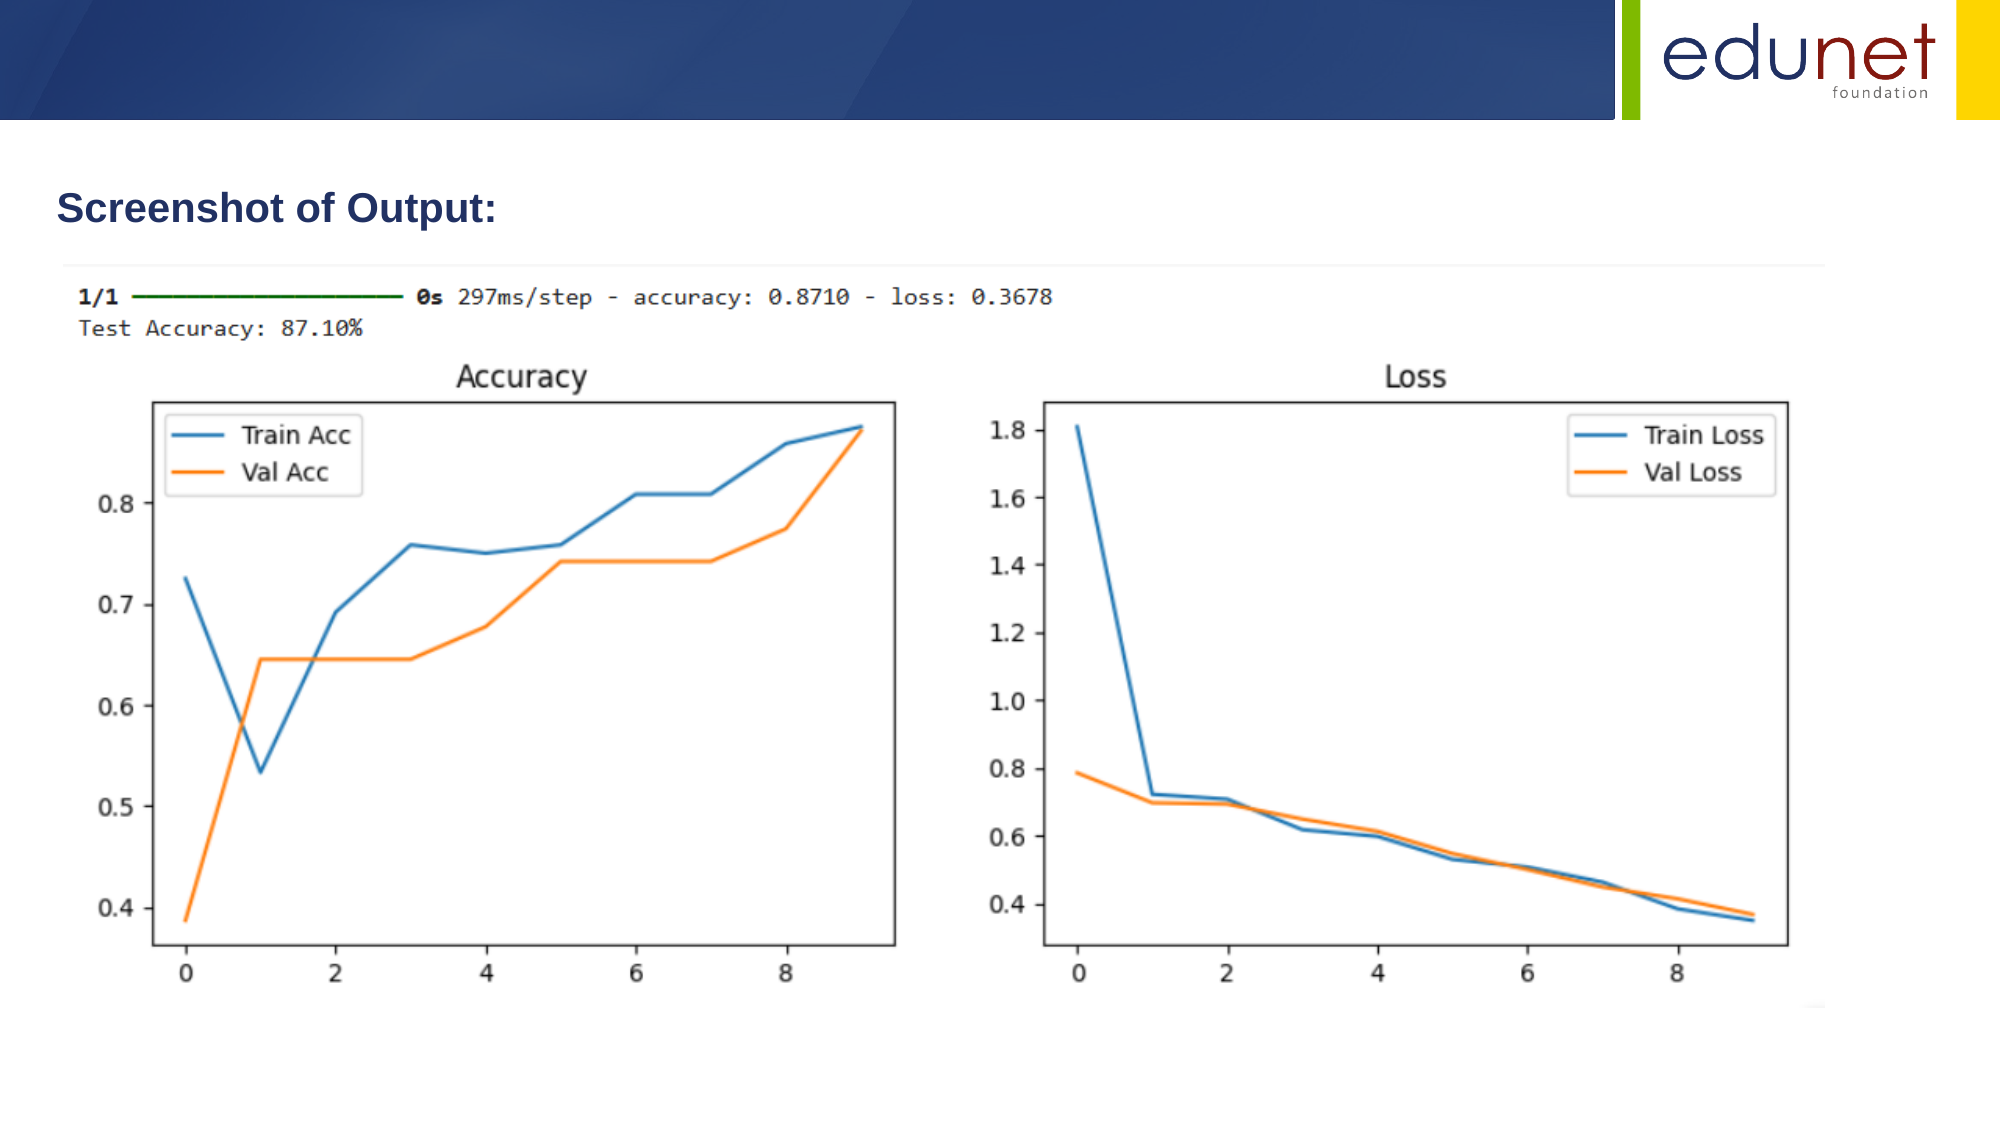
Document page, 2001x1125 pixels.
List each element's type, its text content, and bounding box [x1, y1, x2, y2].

text_box Screenshot of Output: [41, 172, 1043, 238]
picture [1652, 12, 1948, 108]
picture [63, 264, 1825, 1008]
